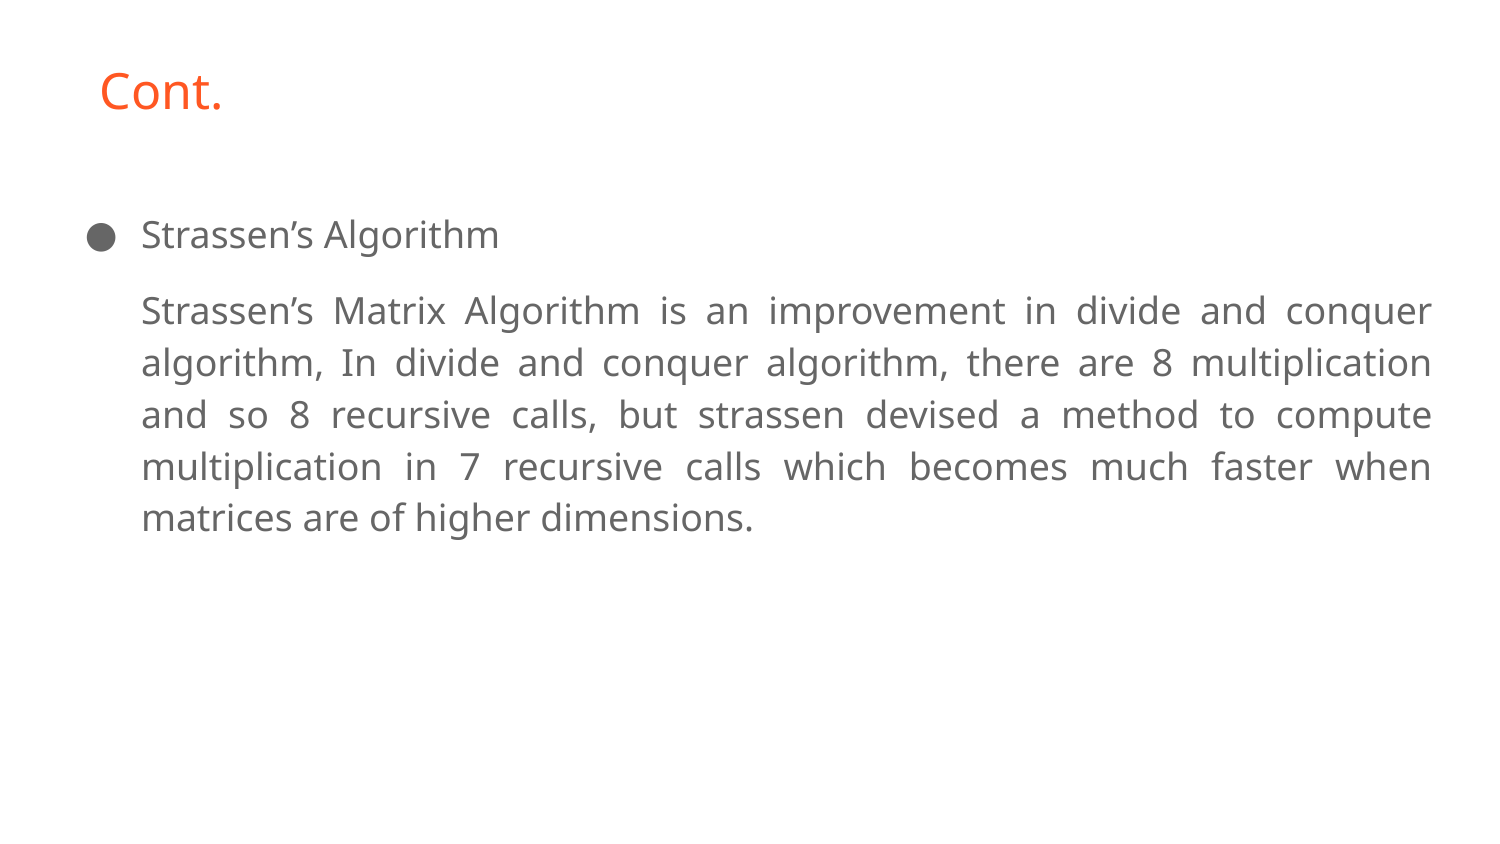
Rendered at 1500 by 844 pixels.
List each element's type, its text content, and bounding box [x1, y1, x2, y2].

list Strassen’s Algorithm Strassen’s Matrix Algorithm is an improvement in divide and conquer algorithm, In divide and conquer algorithm, there are 8 multiplication and so 8 recursive calls, but strassen devised a method to compute multiplication in 7 recursive calls which becomes much faster when matrices are of higher dimensions. [51, 189, 1449, 750]
title Cont. [84, 44, 1449, 136]
